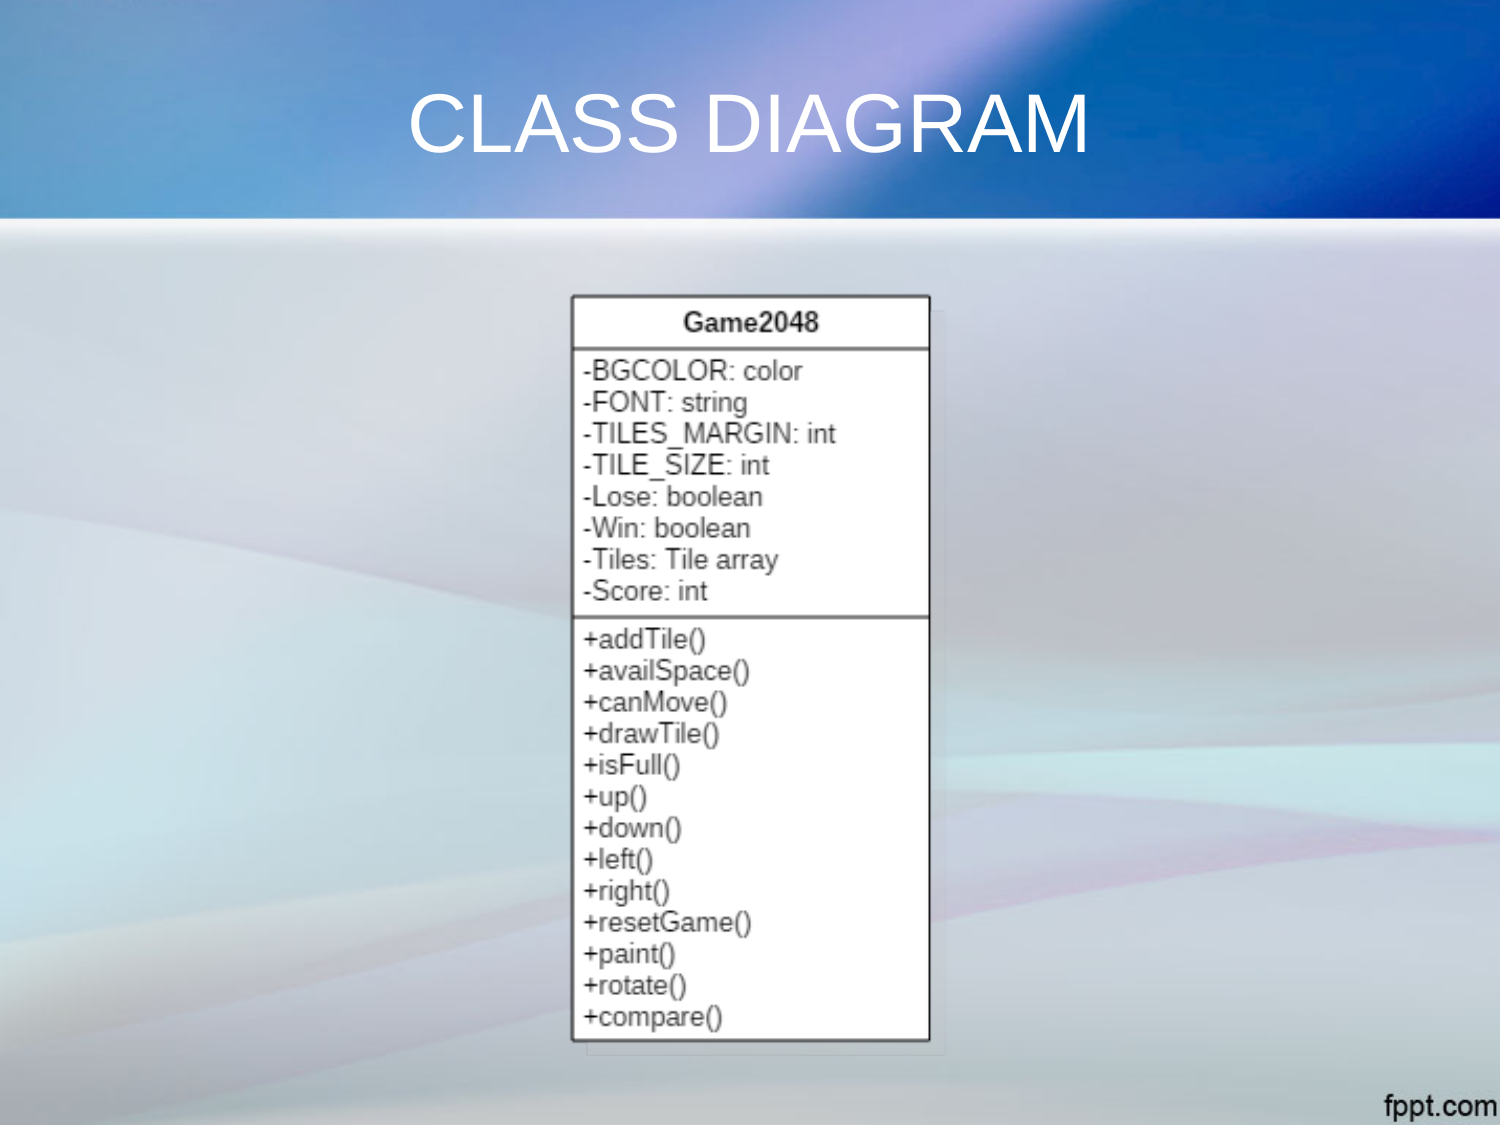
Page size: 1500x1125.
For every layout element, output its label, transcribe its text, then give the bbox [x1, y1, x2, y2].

picture [0, 0, 1500, 1125]
text_box CLASS DIAGRAM [76, 30, 1424, 208]
